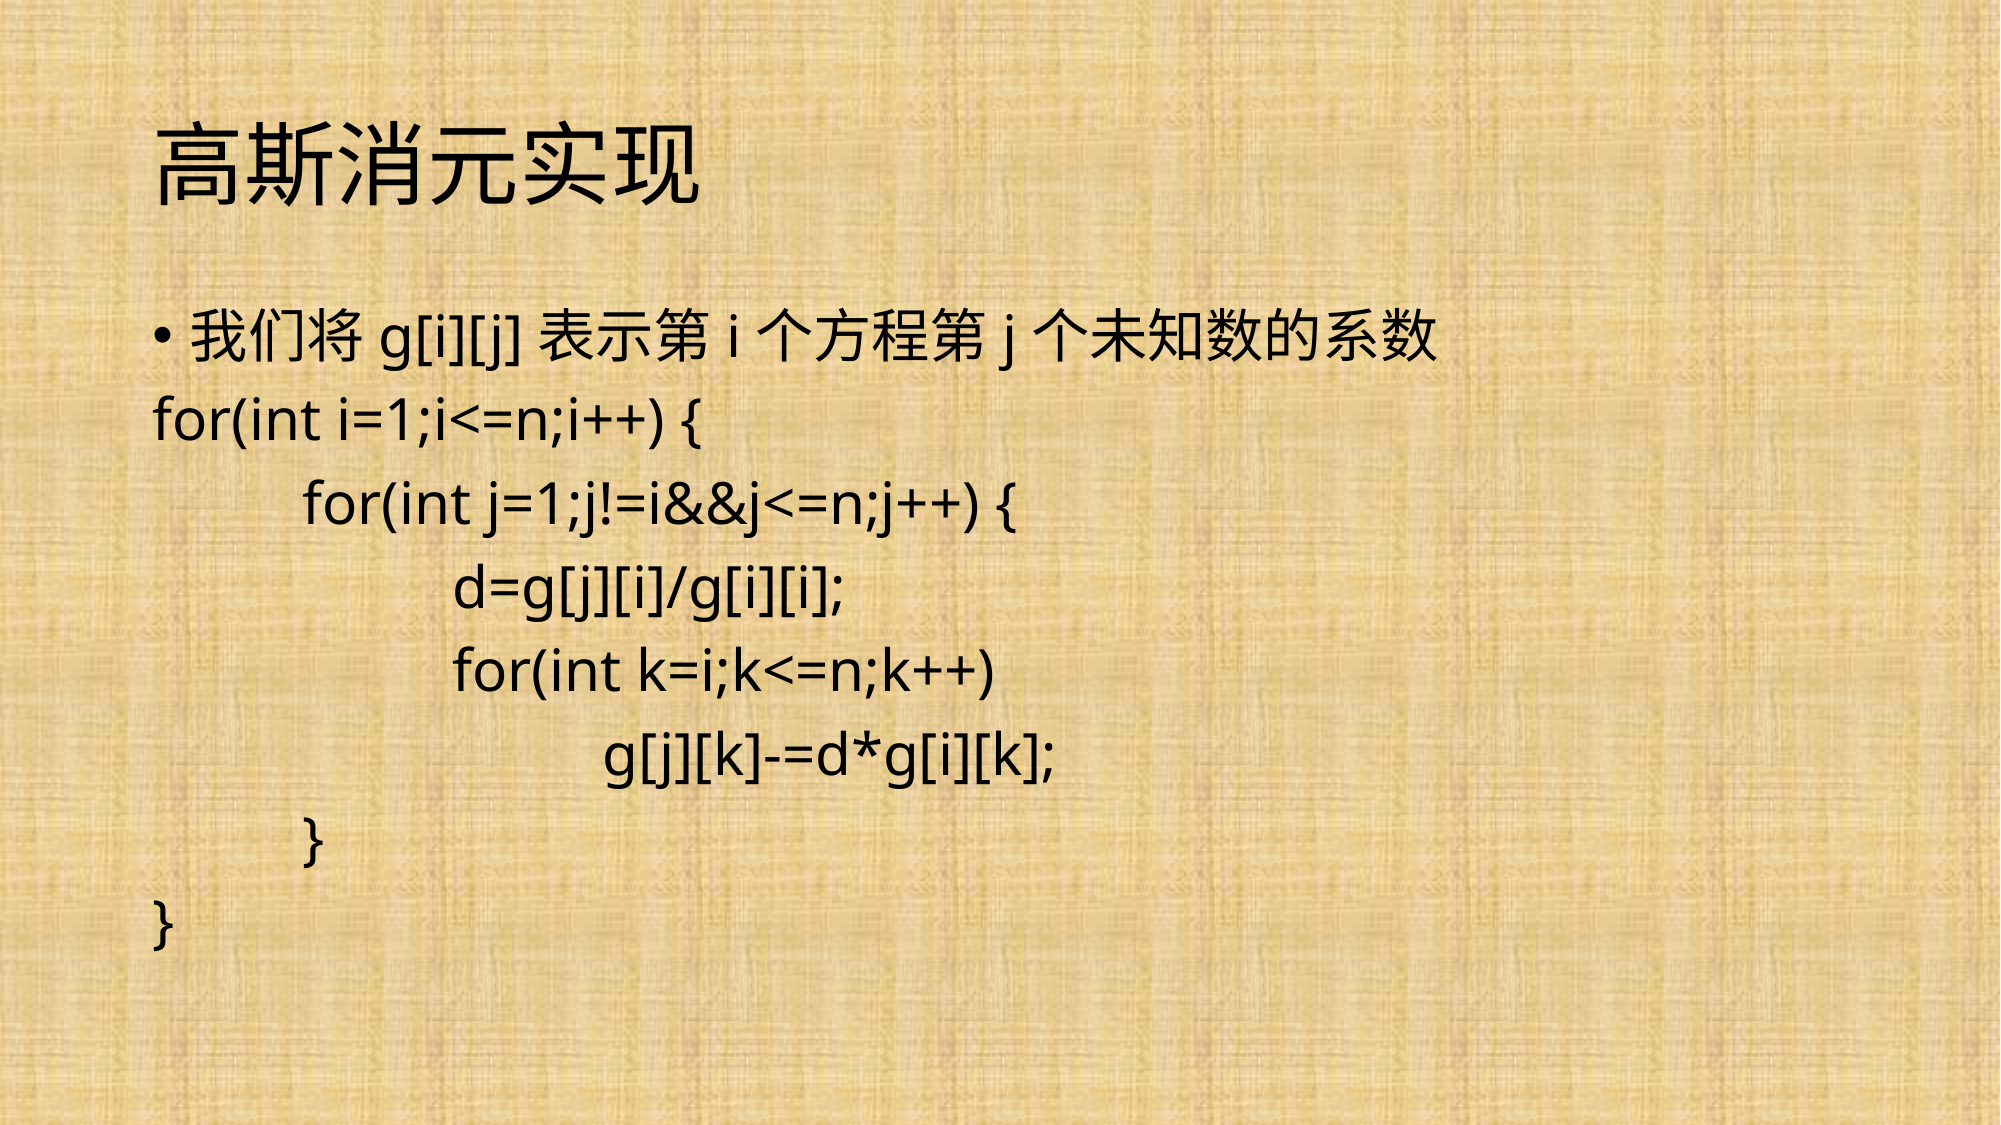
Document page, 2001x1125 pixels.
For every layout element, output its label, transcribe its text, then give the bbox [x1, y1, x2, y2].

picture [0, 0, 2001, 1125]
list 我们将g[i][j]表示第i个方程第j个未知数的系数 for(int i=1;i<=n;i++) { for(int j=1;j!=i&&j<=n;j++) { d=g[j][i]/g[i][i]; for(int k=i;k<=n;k++) g[j][k]-=d*g[i][k]; } } [137, 299, 1863, 1014]
title 高斯消元实现 [137, 59, 1863, 278]
